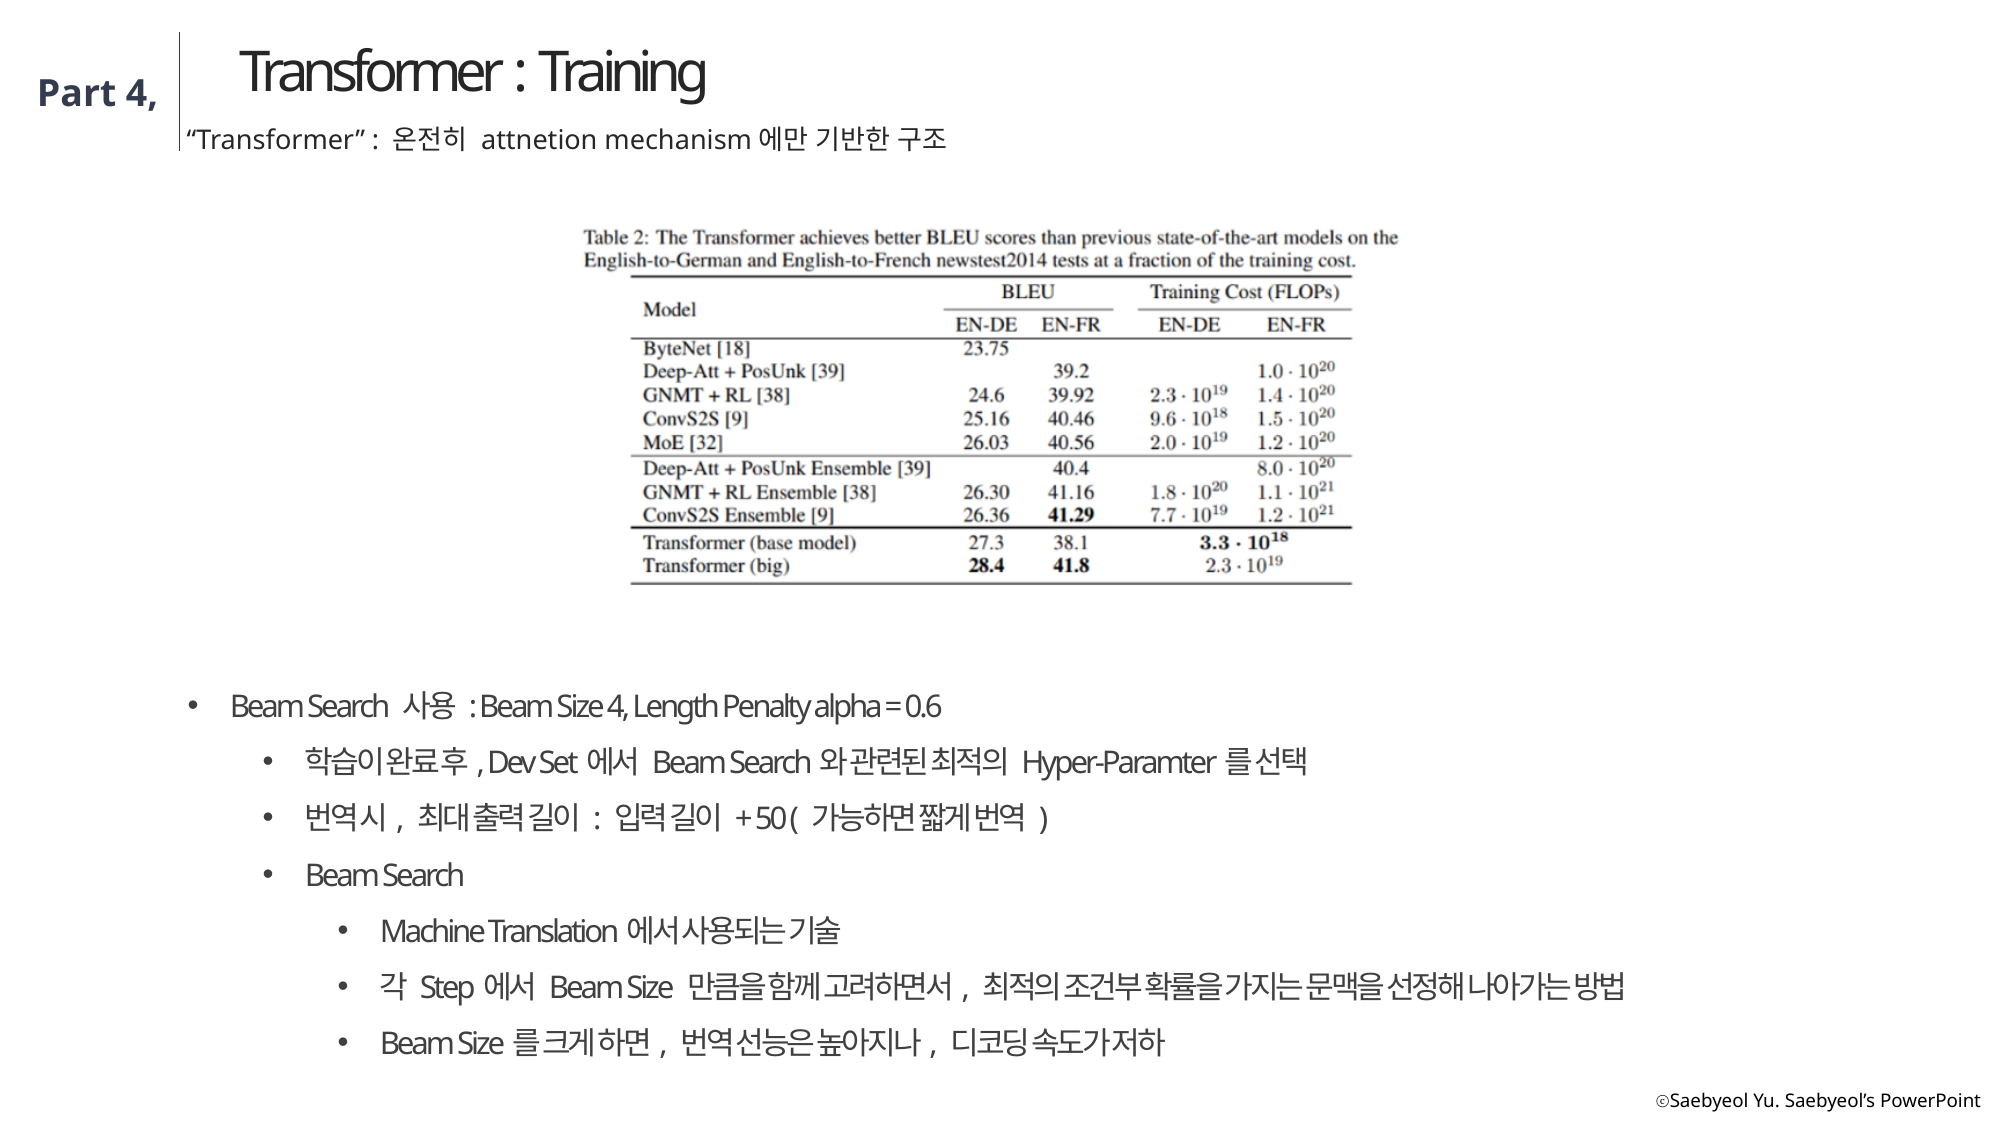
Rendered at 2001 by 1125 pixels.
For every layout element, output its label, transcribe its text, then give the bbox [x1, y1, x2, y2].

text_box Beam Search 사용 : Beam Size 4, Length Penalty alpha = 0.6 학습이 완료 후, Dev Set에서 Beam Search와 관련된 최적의 Hyper-Paramter를 선택 번역 시, 최대 출력 길이 : 입력 길이 + 50 ( 가능하면 짧게 번역 ) Beam Search Machine Translation에서 사용되는 기술 각 Step에서 Beam Size 만큼을 함께 고려하면서, 최적의 조건부 확률을 가지는 문맥을 선정해 나아가는 방법 Beam Size를 크게 하면, 번역 선능은 높아지나, 디코딩 속도가 저하 [172, 660, 1849, 1125]
text_box Transformer : Training [224, 27, 725, 111]
text_box Part 4, [22, 61, 179, 121]
picture [577, 218, 1423, 592]
text_box “Transformer” : 온전히 attnetion mechanism에만 기반한 구조 [171, 114, 962, 162]
